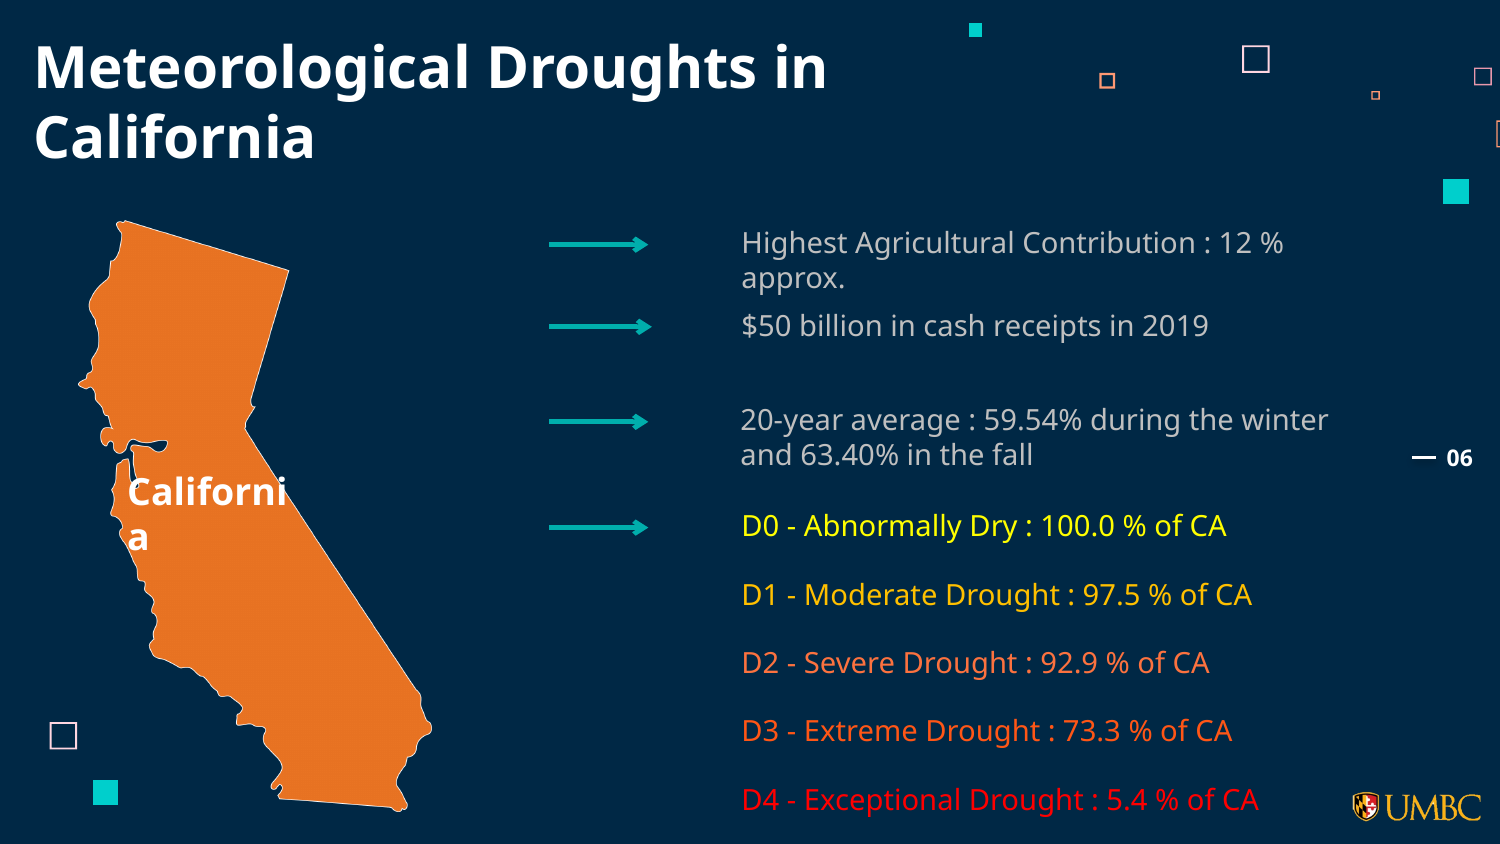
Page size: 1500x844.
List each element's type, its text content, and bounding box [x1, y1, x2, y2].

subtitle Highest Agricultural Contribution : 12 % approx. [726, 209, 1381, 292]
title Meteorological Droughts in California [18, 20, 963, 186]
text_box D0 - Abnormally Dry : 100.0 % of CA D1 - Moderate Drought : 97.5 % of CA D2 - Severe Drought : 92.9 % of CA D3 - Extreme Drought : 73.3 % of CA D4 - Exceptional Drought : 5.4 % of CA [726, 492, 1366, 813]
picture [1352, 741, 1483, 844]
picture [78, 220, 432, 813]
text_box 06 [1399, 433, 1489, 481]
text_box 20-year average : 59.54% during the winter and 63.40% in the fall [725, 386, 1365, 469]
text_box $50 billion in cash receipts in 2019 [726, 291, 1366, 375]
